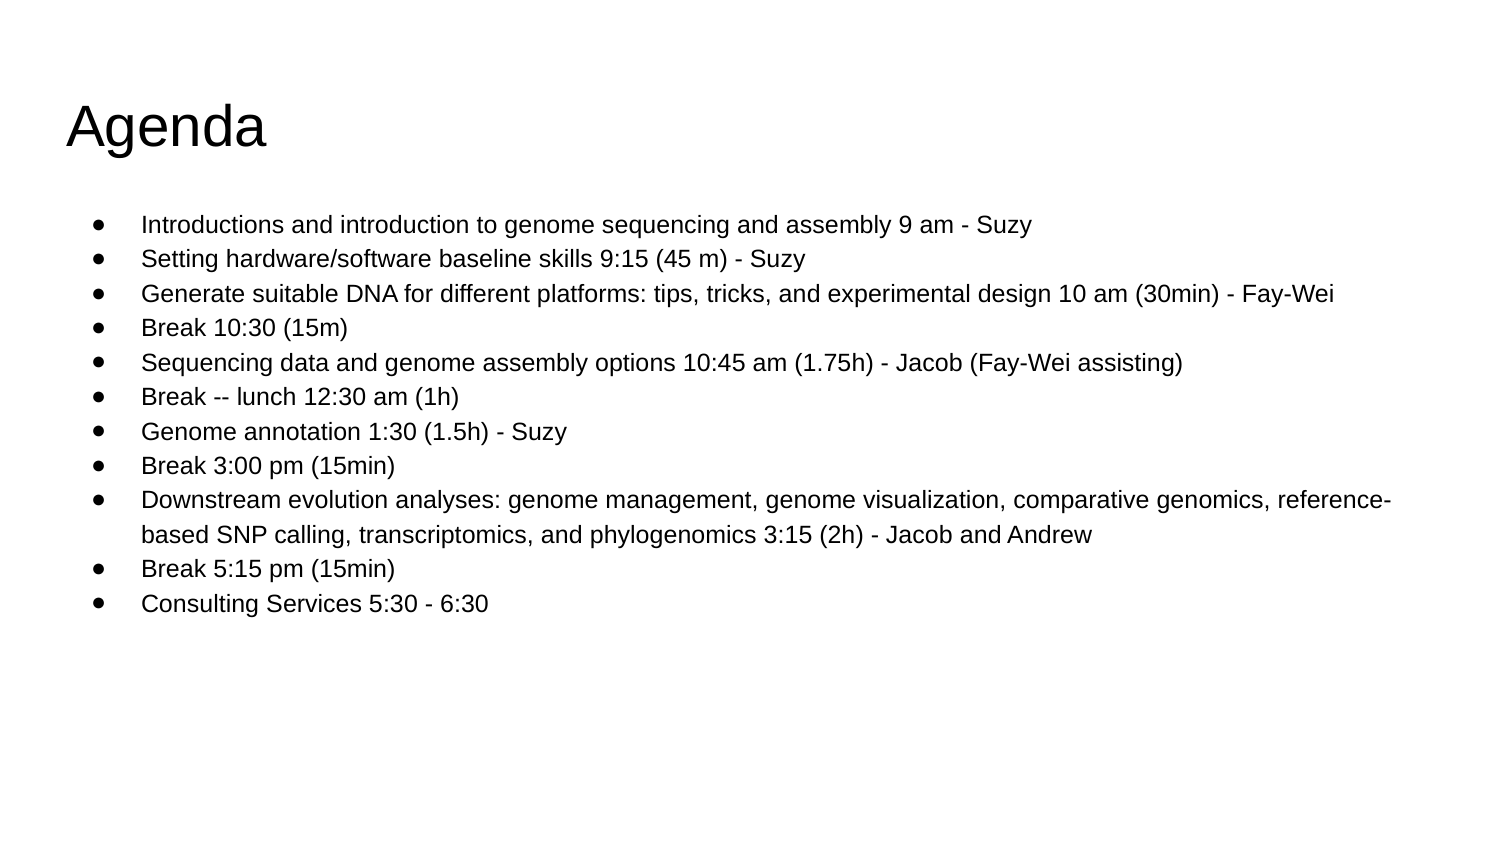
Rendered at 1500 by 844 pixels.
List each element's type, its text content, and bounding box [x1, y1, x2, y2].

list Introductions and introduction to genome sequencing and assembly 9 am - Suzy Setting hardware/software baseline skills 9:15 (45 m) - Suzy Generate suitable DNA for different platforms: tips, tricks, and experimental design 10 am (30min) - Fay-Wei Break 10:30 (15m) Sequencing data and genome assembly options 10:45 am (1.75h) - Jacob (Fay-Wei assisting) Break -- lunch 12:30 am (1h) Genome annotation 1:30 (1.5h) - Suzy Break 3:00 pm (15min) Downstream evolution analyses: genome management, genome visualization, comparative genomics, reference-based SNP calling, transcriptomics, and phylogenomics 3:15 (2h) - Jacob and Andrew Break 5:15 pm (15min) Consulting Services 5:30 - 6:30 [51, 189, 1449, 750]
title Agenda [51, 72, 1449, 167]
